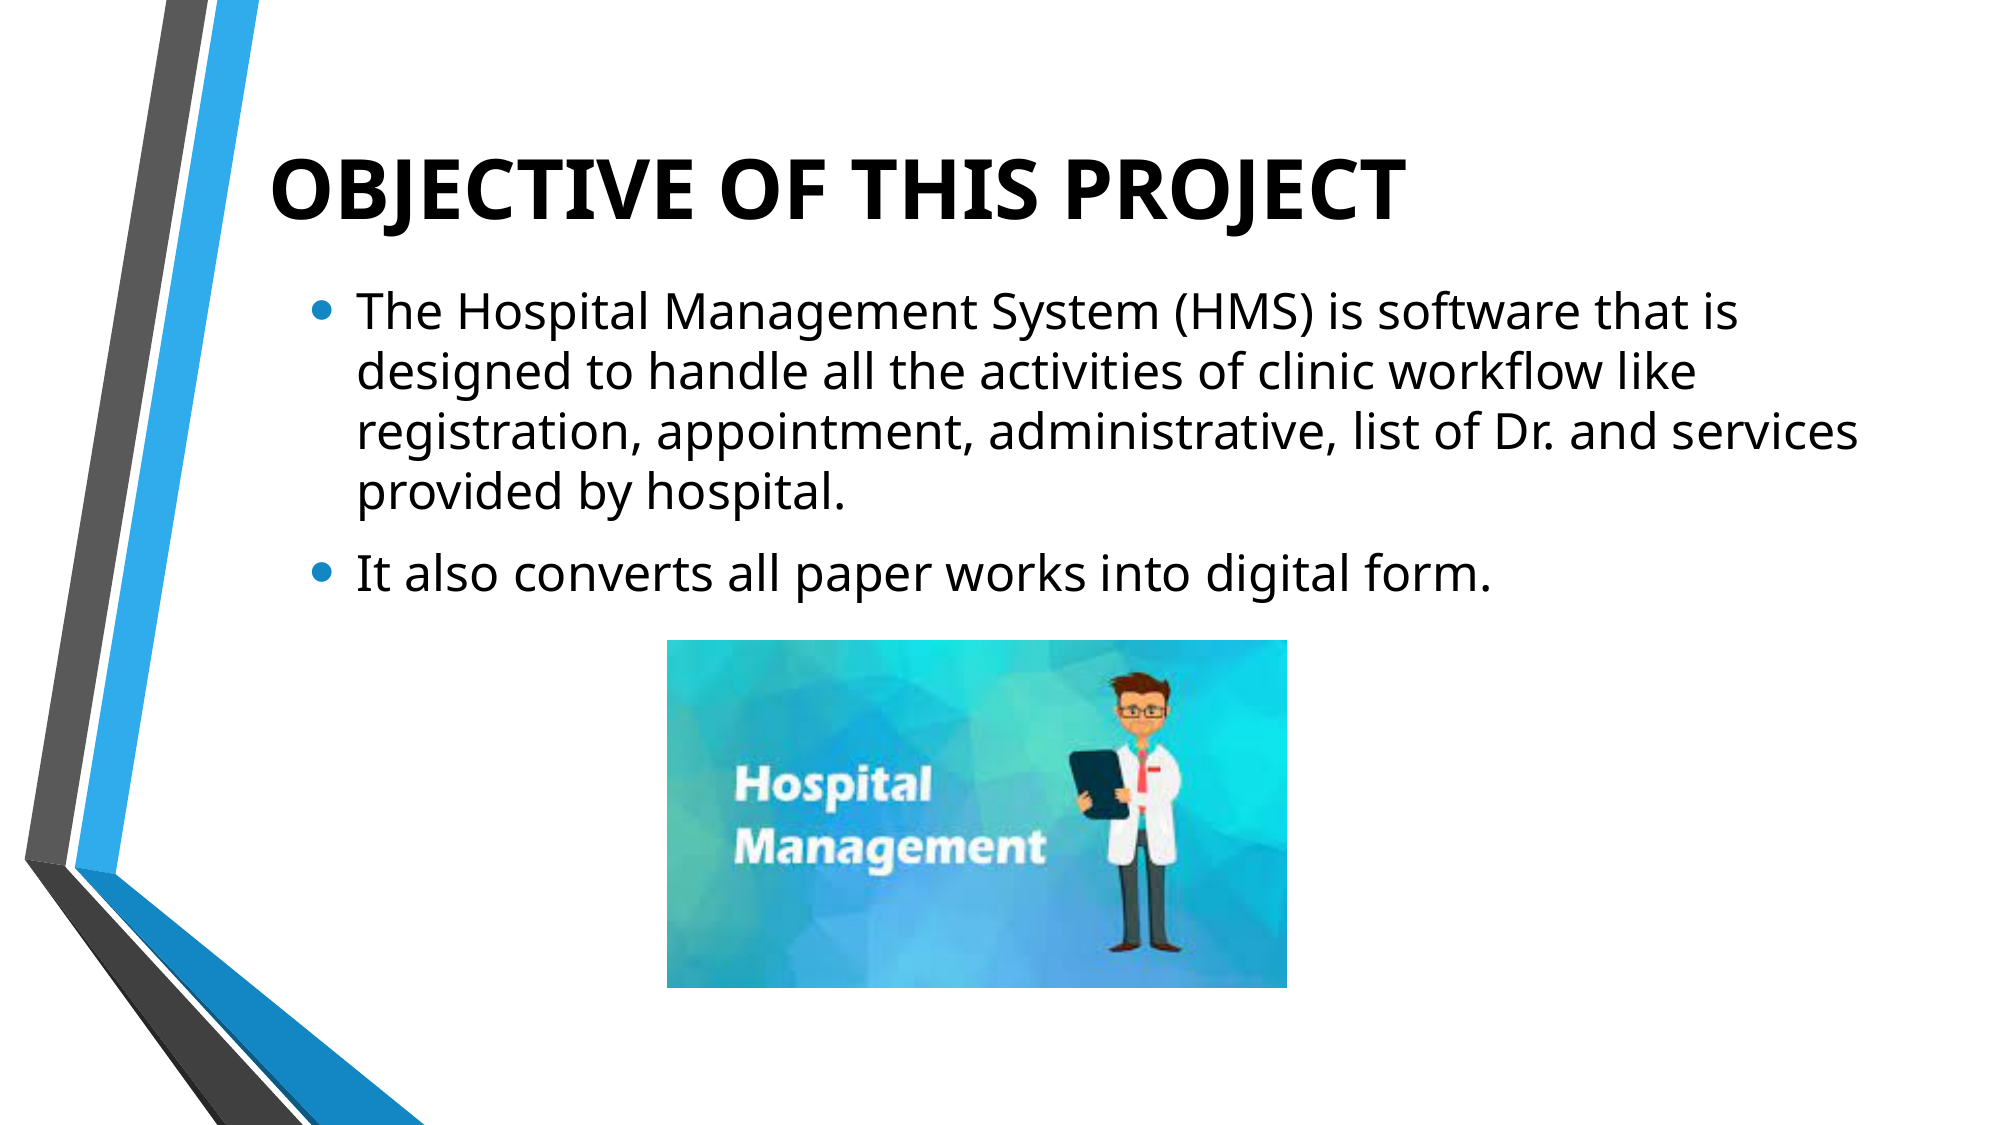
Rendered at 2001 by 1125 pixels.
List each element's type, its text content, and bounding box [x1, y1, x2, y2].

title OBJECTIVE OF THIS PROJECT [16, 42, 1661, 330]
picture [666, 640, 1287, 988]
list The Hospital Management System (HMS) is software that is designed to handle all the activities of clinic workflow like registration, appointment, administrative, list of Dr. and services provided by hospital. It also converts all paper works into digital form. [295, 184, 1939, 697]
